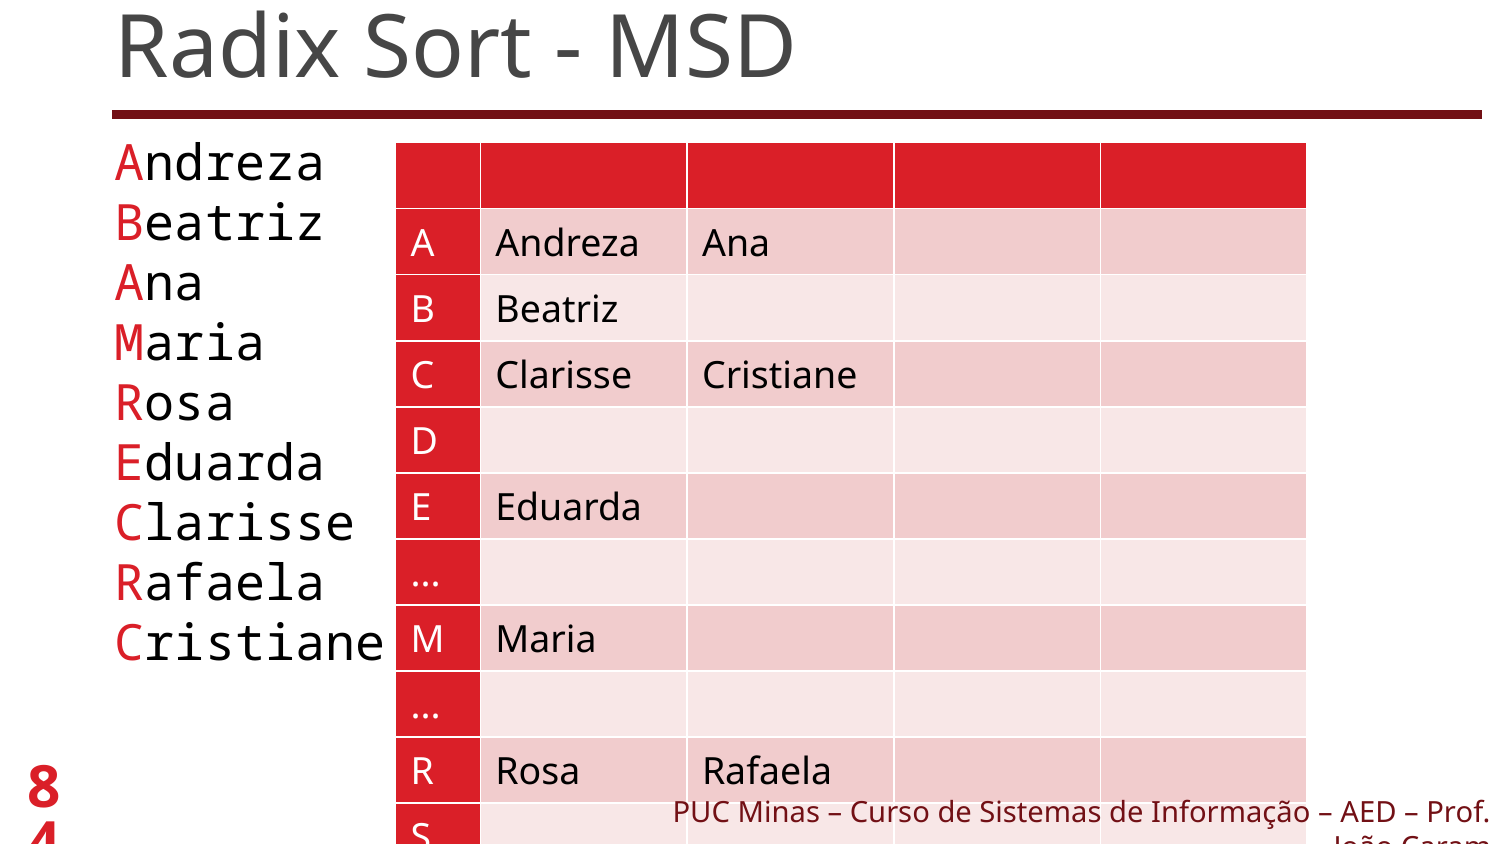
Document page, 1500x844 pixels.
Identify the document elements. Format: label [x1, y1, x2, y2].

table_cell [895, 209, 1100, 274]
table_cell [396, 672, 480, 736]
table_cell [895, 738, 1100, 802]
table_cell [688, 275, 893, 340]
table_cell [895, 342, 1100, 406]
table_cell [481, 474, 686, 538]
table_cell [1101, 408, 1306, 472]
table_cell [396, 408, 480, 472]
table_cell [688, 540, 893, 604]
table_cell [1101, 209, 1306, 274]
title [99, 3, 1483, 103]
table_cell [895, 474, 1100, 538]
table_cell [396, 606, 480, 670]
table_cell [895, 606, 1100, 670]
table_cell [481, 606, 686, 670]
table_cell [688, 209, 893, 274]
table_cell [396, 540, 480, 604]
table_cell [688, 606, 893, 670]
table_header [481, 143, 686, 208]
table_header [895, 143, 1100, 208]
table_cell [895, 672, 1100, 736]
table_cell [688, 408, 893, 472]
table_cell [481, 209, 686, 274]
table_cell [481, 275, 686, 340]
table_cell [396, 209, 480, 274]
table_cell [688, 342, 893, 406]
table_cell [1101, 342, 1306, 406]
table_header [1101, 143, 1306, 208]
table_cell [396, 804, 480, 844]
table_cell [481, 540, 686, 604]
table_cell [481, 672, 686, 736]
table_cell [895, 540, 1100, 604]
table_cell [1101, 672, 1306, 736]
table_cell [396, 474, 480, 538]
table_cell [396, 342, 480, 406]
table_header [688, 143, 893, 208]
table_cell [688, 474, 893, 538]
table_cell [688, 672, 893, 736]
table_cell [895, 408, 1100, 472]
table_cell [396, 275, 480, 340]
table_cell [396, 738, 480, 802]
table_header [396, 143, 480, 208]
table_cell [1101, 606, 1306, 670]
table_cell [481, 738, 686, 802]
table_cell [1101, 738, 1306, 802]
list [99, 122, 1483, 794]
table_cell [1101, 275, 1306, 340]
table_cell [895, 275, 1100, 340]
slide_number [12, 762, 108, 810]
table_cell [1101, 540, 1306, 604]
table_cell [688, 738, 893, 802]
table_cell [481, 804, 686, 844]
table_cell [481, 342, 686, 406]
footer [616, 805, 1500, 844]
table_cell [1101, 474, 1306, 538]
table_cell [481, 408, 686, 472]
